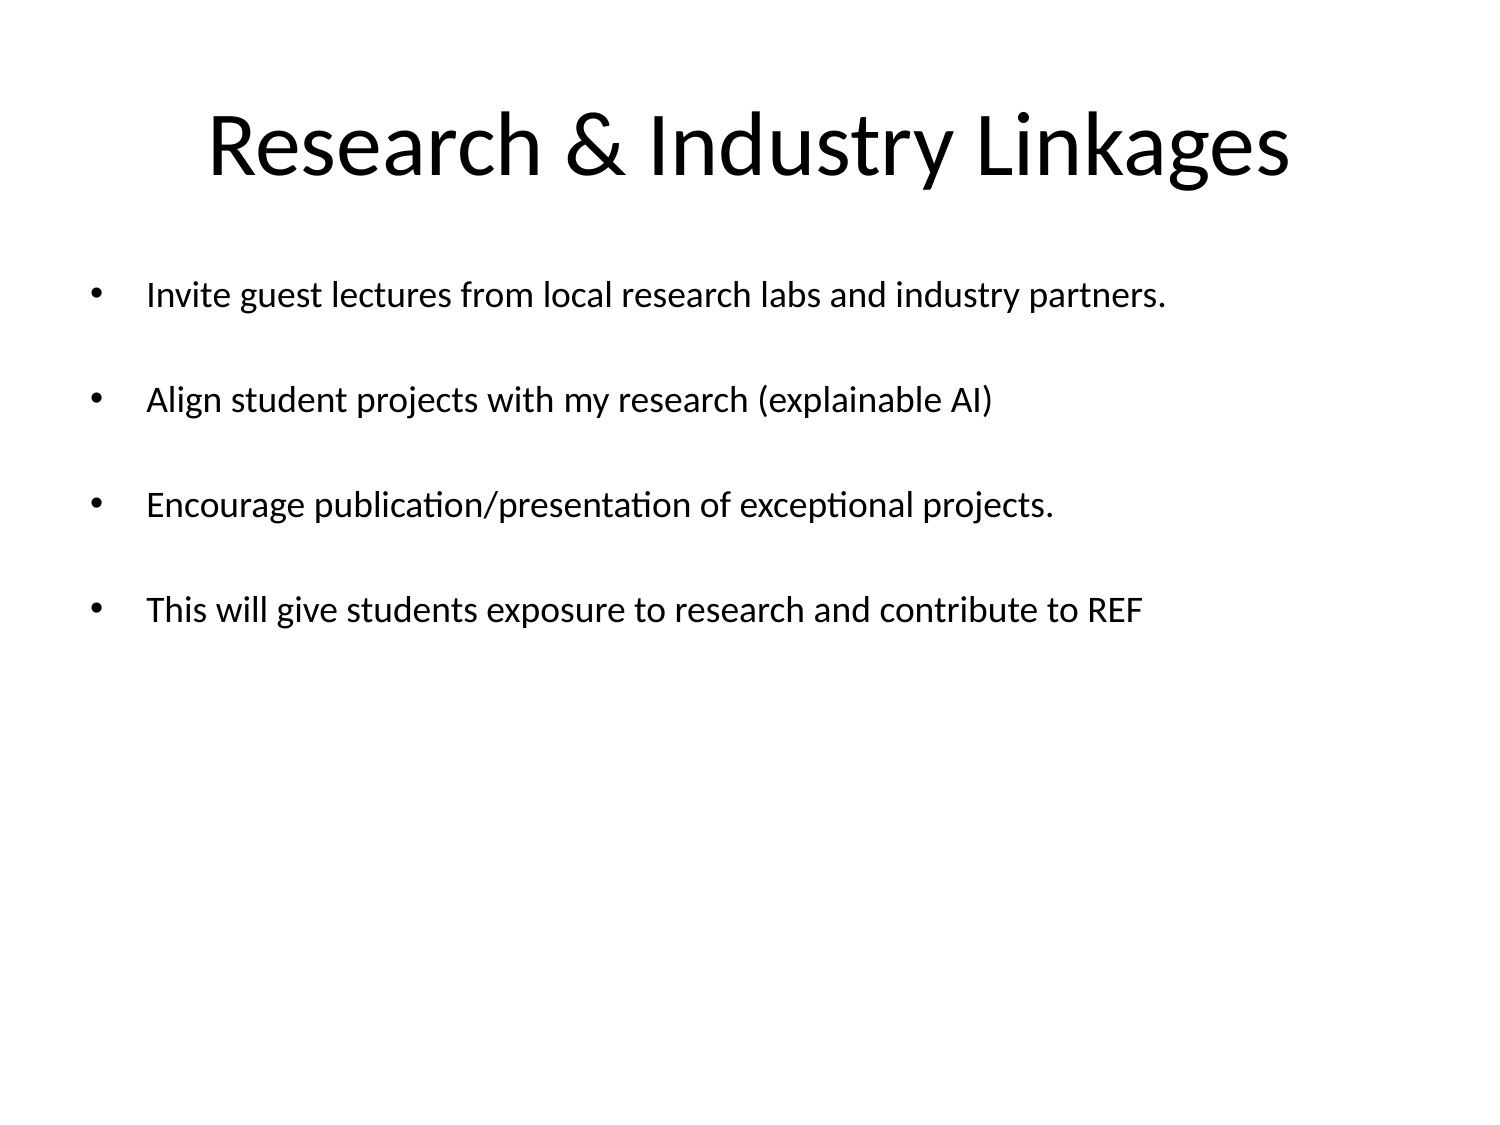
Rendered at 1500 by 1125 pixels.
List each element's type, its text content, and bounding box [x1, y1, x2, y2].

title Research & Industry Linkages [75, 45, 1425, 233]
list Invite guest lectures from local research labs and industry partners. Align student projects with my research (explainable AI) Encourage publication/presentation of exceptional projects. This will give students exposure to research and contribute to REF [75, 262, 1425, 1005]
